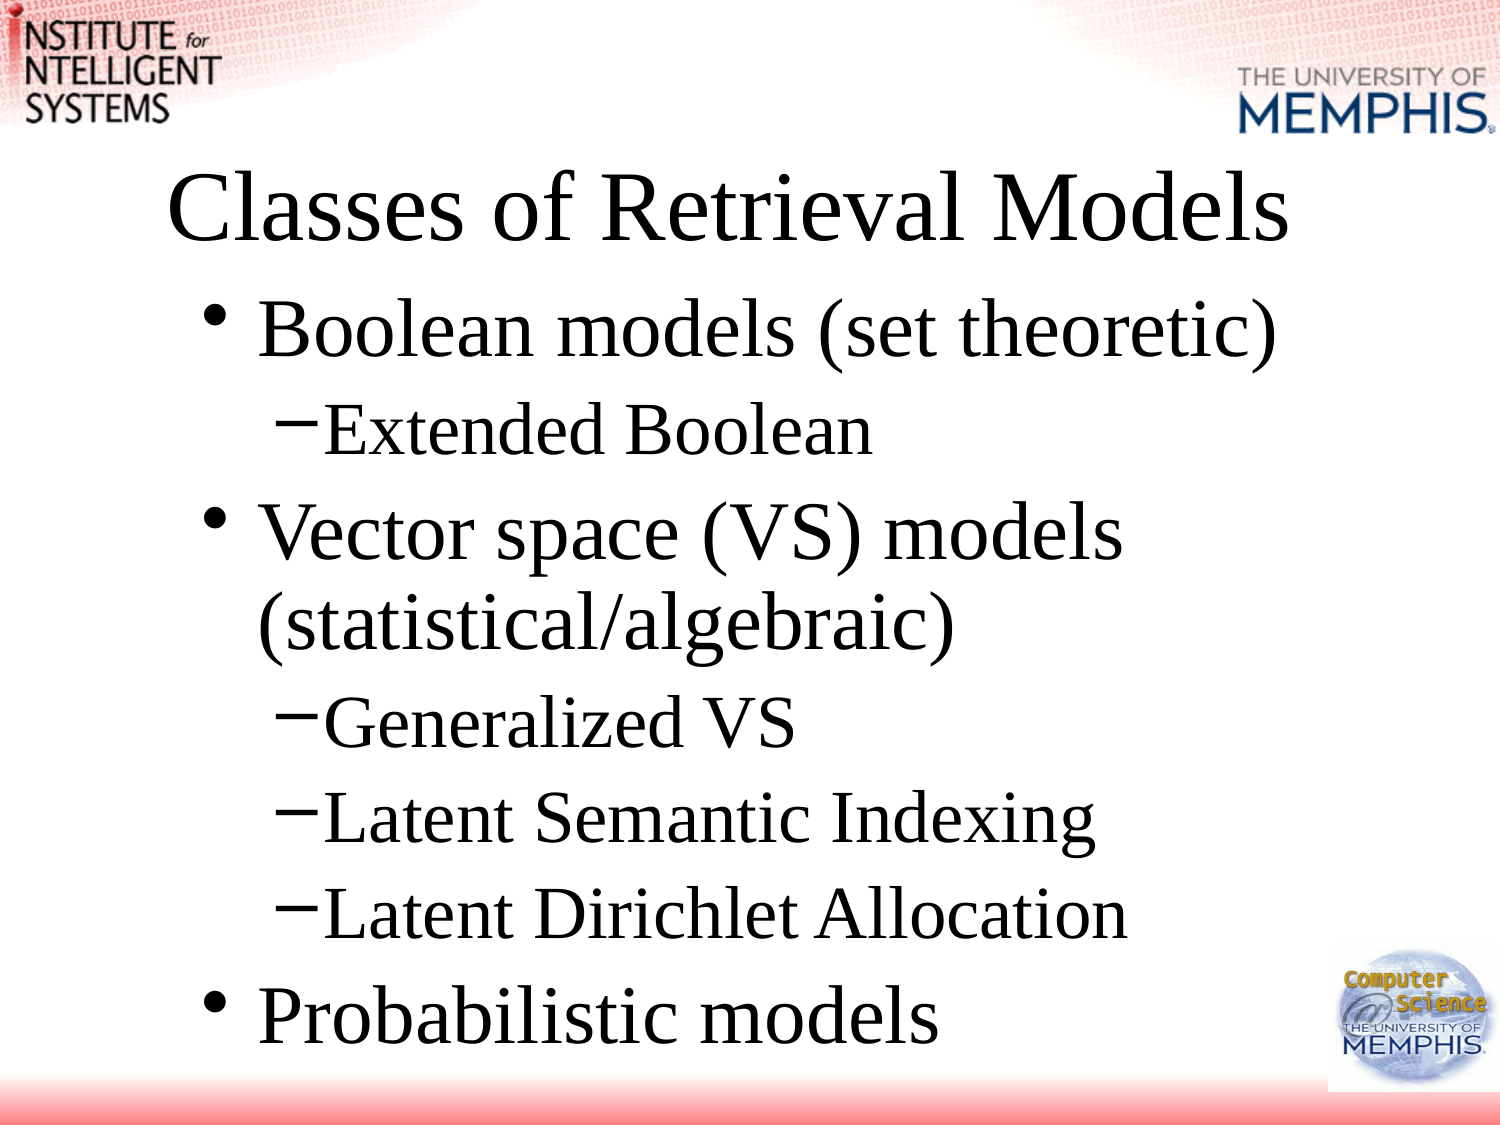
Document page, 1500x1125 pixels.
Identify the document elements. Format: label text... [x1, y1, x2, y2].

picture [0, 0, 500, 132]
picture [1328, 941, 1500, 1092]
list Boolean models (set theoretic) Extended Boolean Vector space (VS) models (statistical/algebraic) Generalized VS Latent Semantic Indexing Latent Dirichlet Allocation Probabilistic models [186, 277, 1371, 992]
picture [1012, 0, 1500, 141]
title Classes of Retrieval Models [70, 133, 1389, 307]
